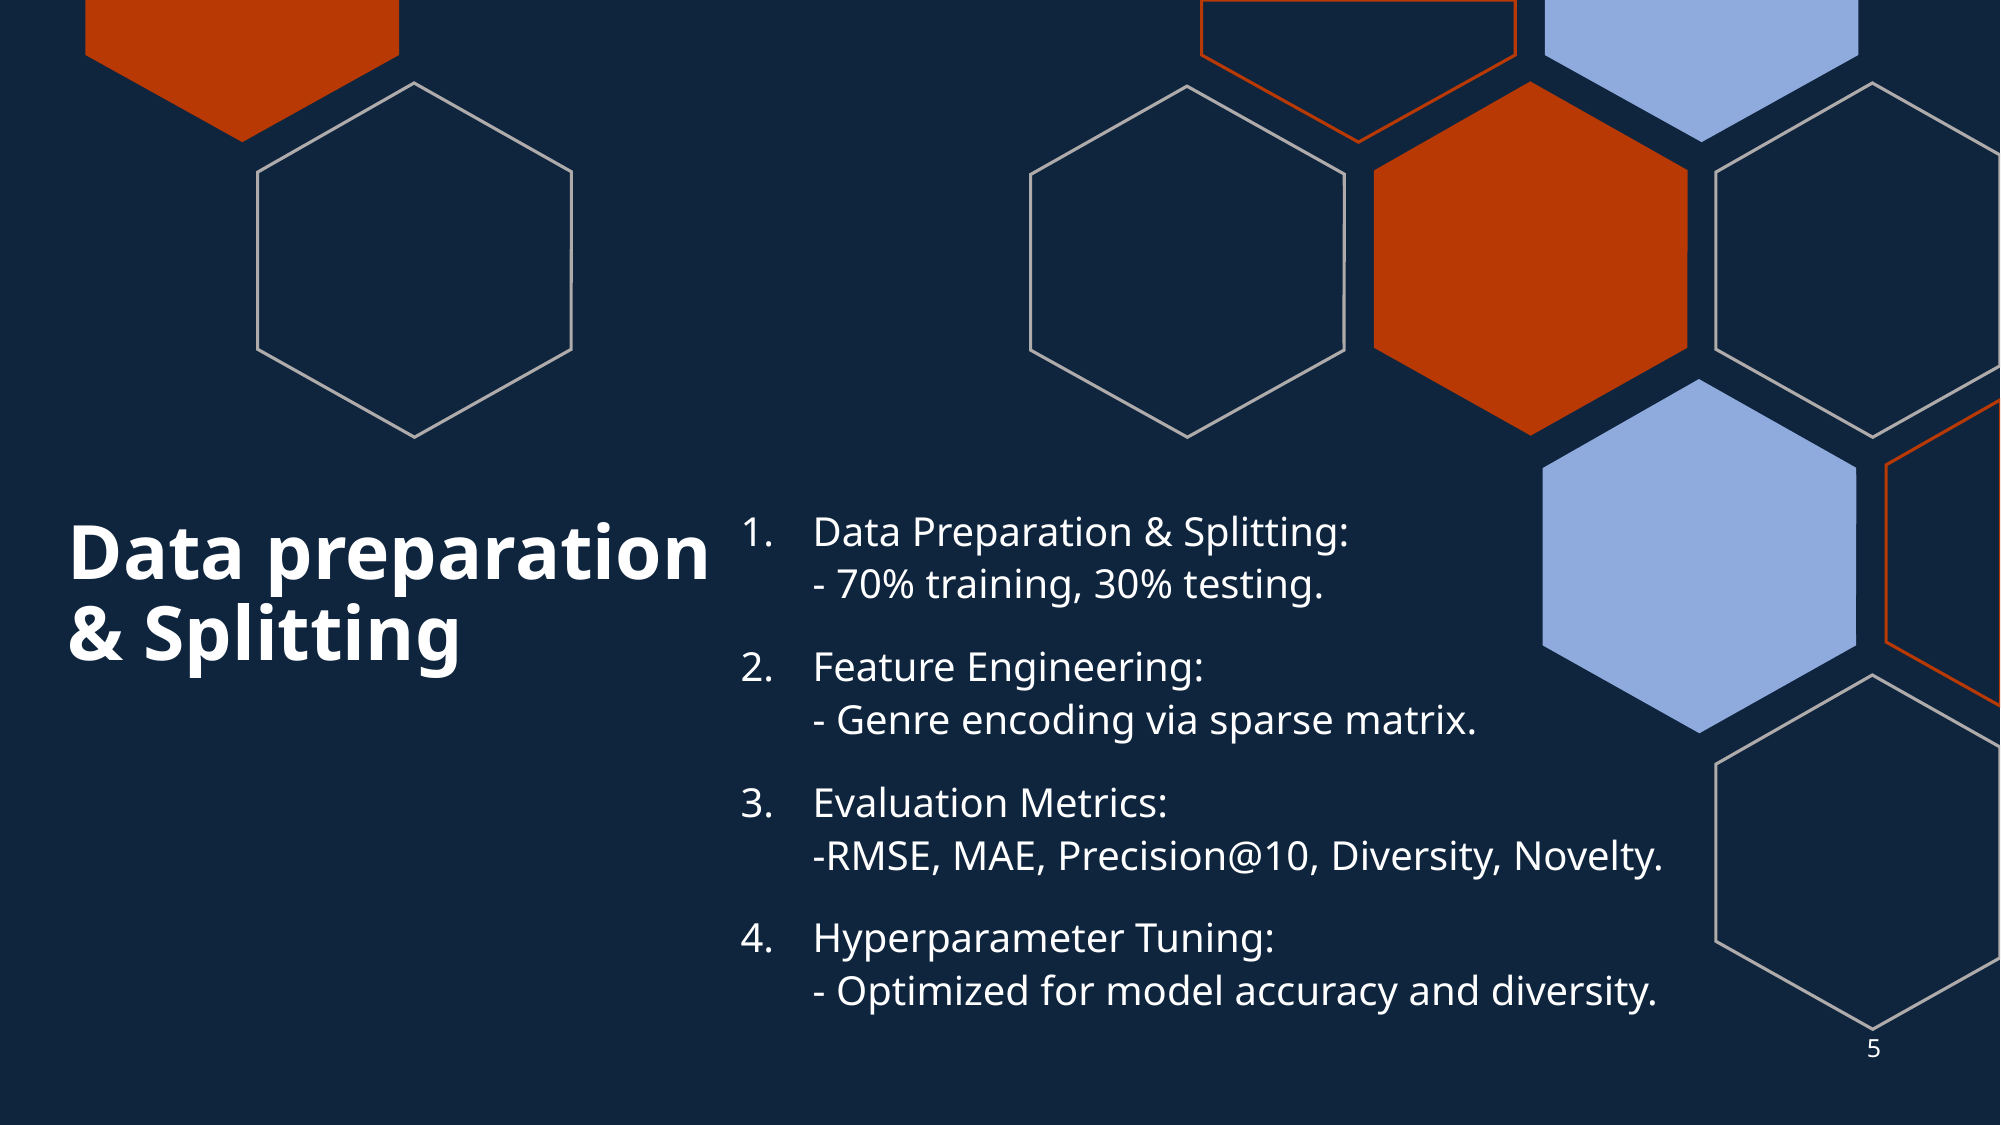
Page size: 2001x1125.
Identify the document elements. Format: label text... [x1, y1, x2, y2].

title Data preparation & Splitting [52, 507, 725, 898]
slide_number 5 [1836, 1020, 1912, 1080]
list Data Preparation & Splitting: - 70% training, 30% testing. Feature Engineering: - Genre encoding via sparse matrix. Evaluation Metrics: -RMSE, MAE, Precision@10, Diversity, Novelty. Hyperparameter Tuning: - Optimized for model accuracy and diversity. [725, 493, 1712, 1032]
